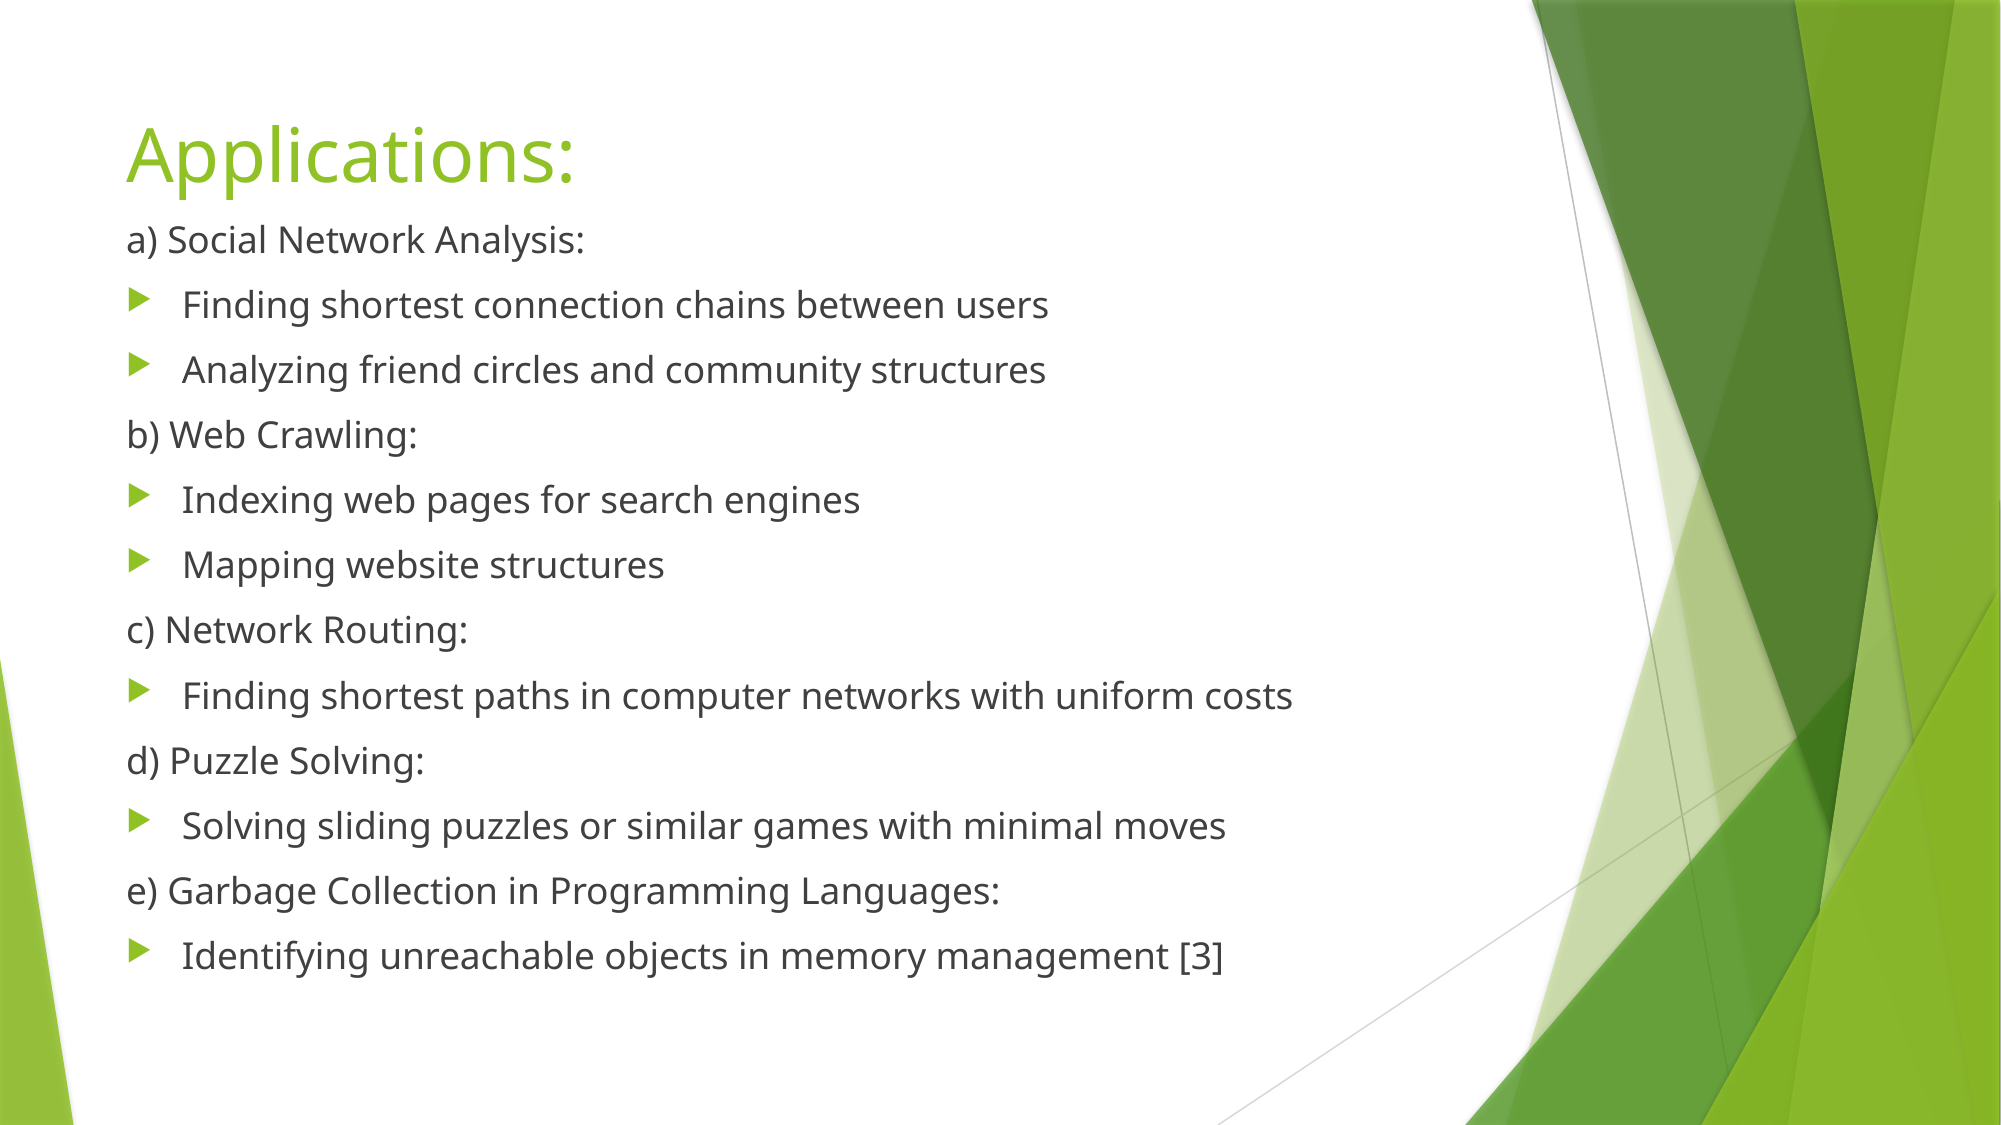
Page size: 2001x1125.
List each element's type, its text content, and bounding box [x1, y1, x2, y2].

title Applications: [111, 99, 1522, 208]
list a) Social Network Analysis: Finding shortest connection chains between users Analyzing friend circles and community structures b) Web Crawling: Indexing web pages for search engines Mapping website structures c) Network Routing: Finding shortest paths in computer networks with uniform costs d) Puzzle Solving: Solving sliding puzzles or similar games with minimal moves e) Garbage Collection in Programming Languages: Identifying unreachable objects in memory management [3] [111, 208, 1522, 992]
